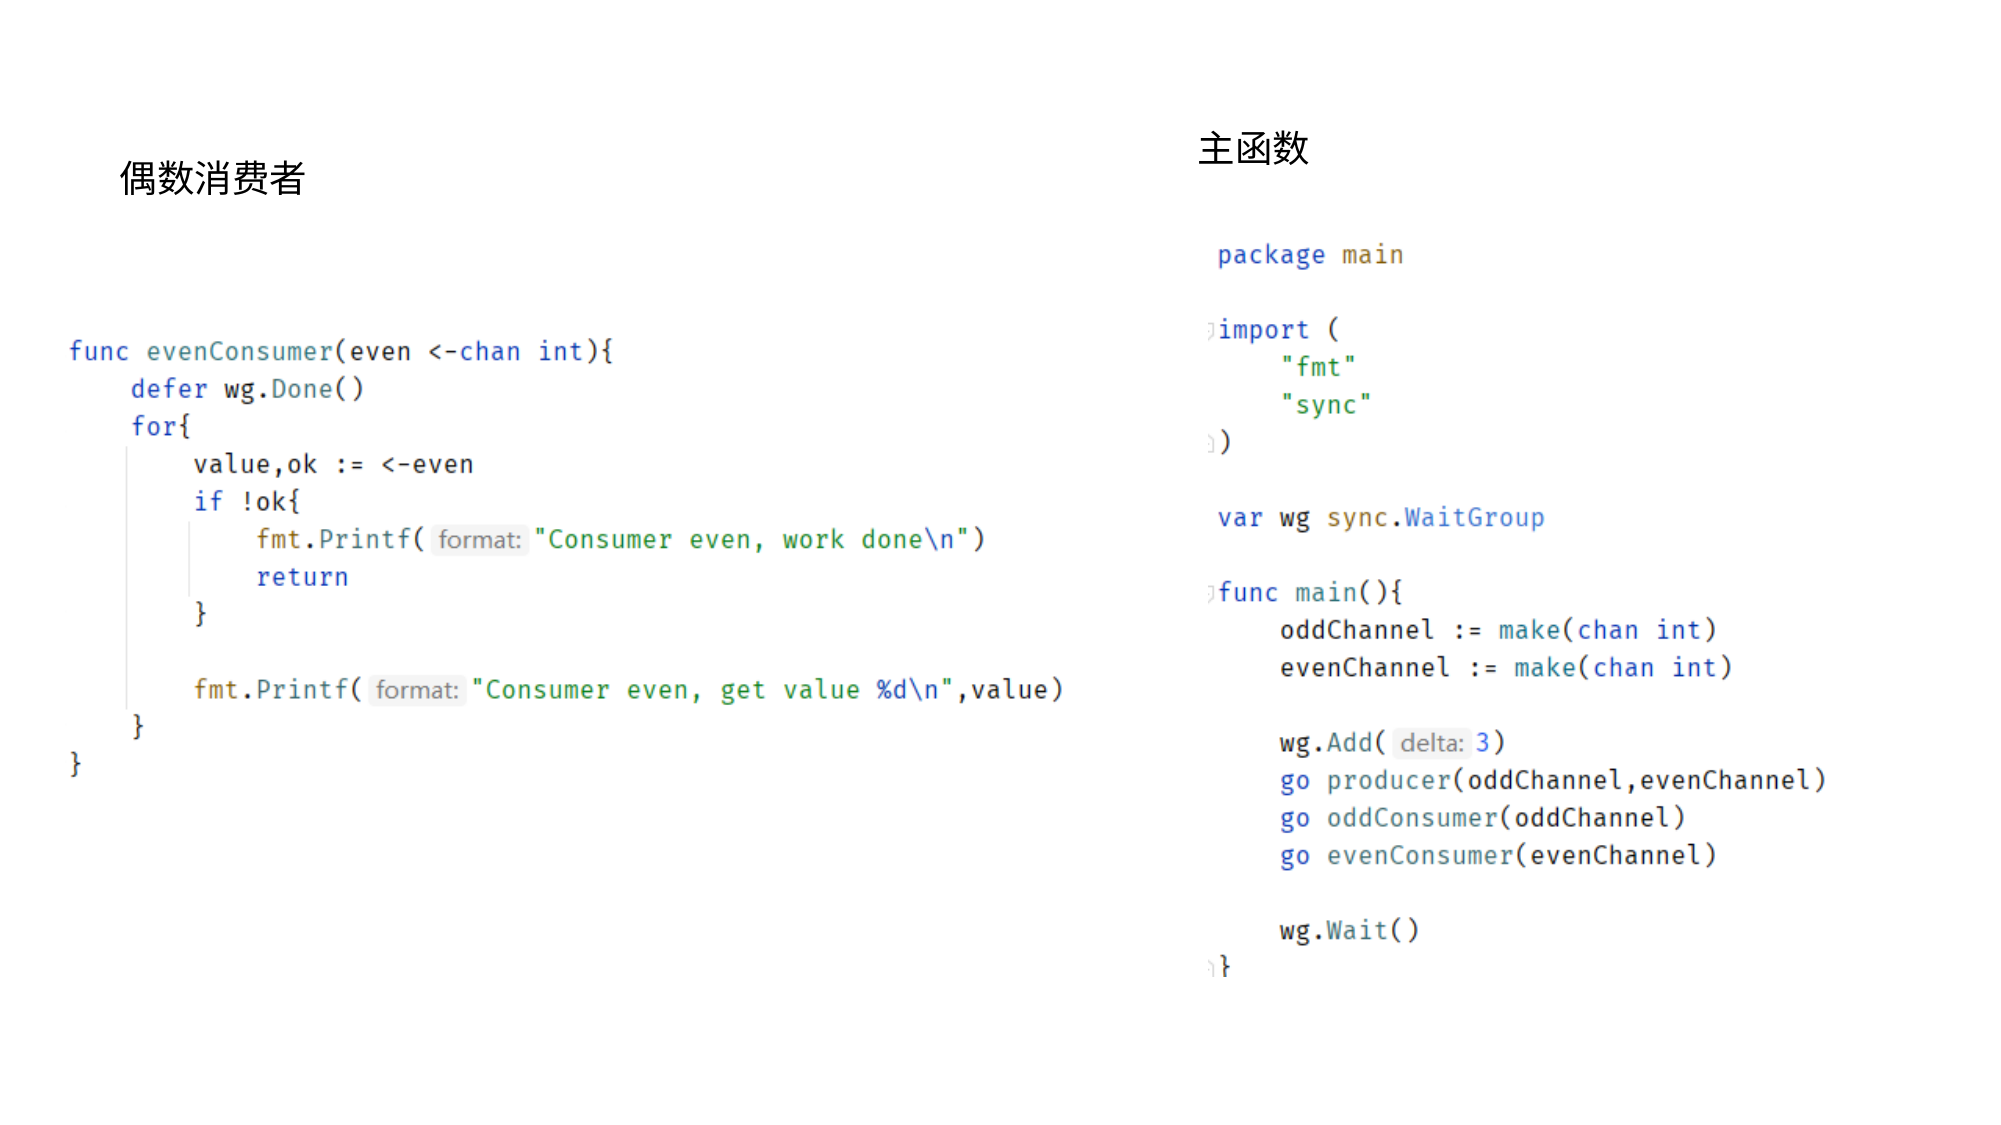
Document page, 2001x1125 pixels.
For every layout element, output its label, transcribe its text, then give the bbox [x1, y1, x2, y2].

picture [1208, 237, 1920, 977]
text_box 主函数 [1182, 118, 1325, 178]
picture [65, 326, 1118, 799]
text_box 偶数消费者 [105, 147, 323, 208]
